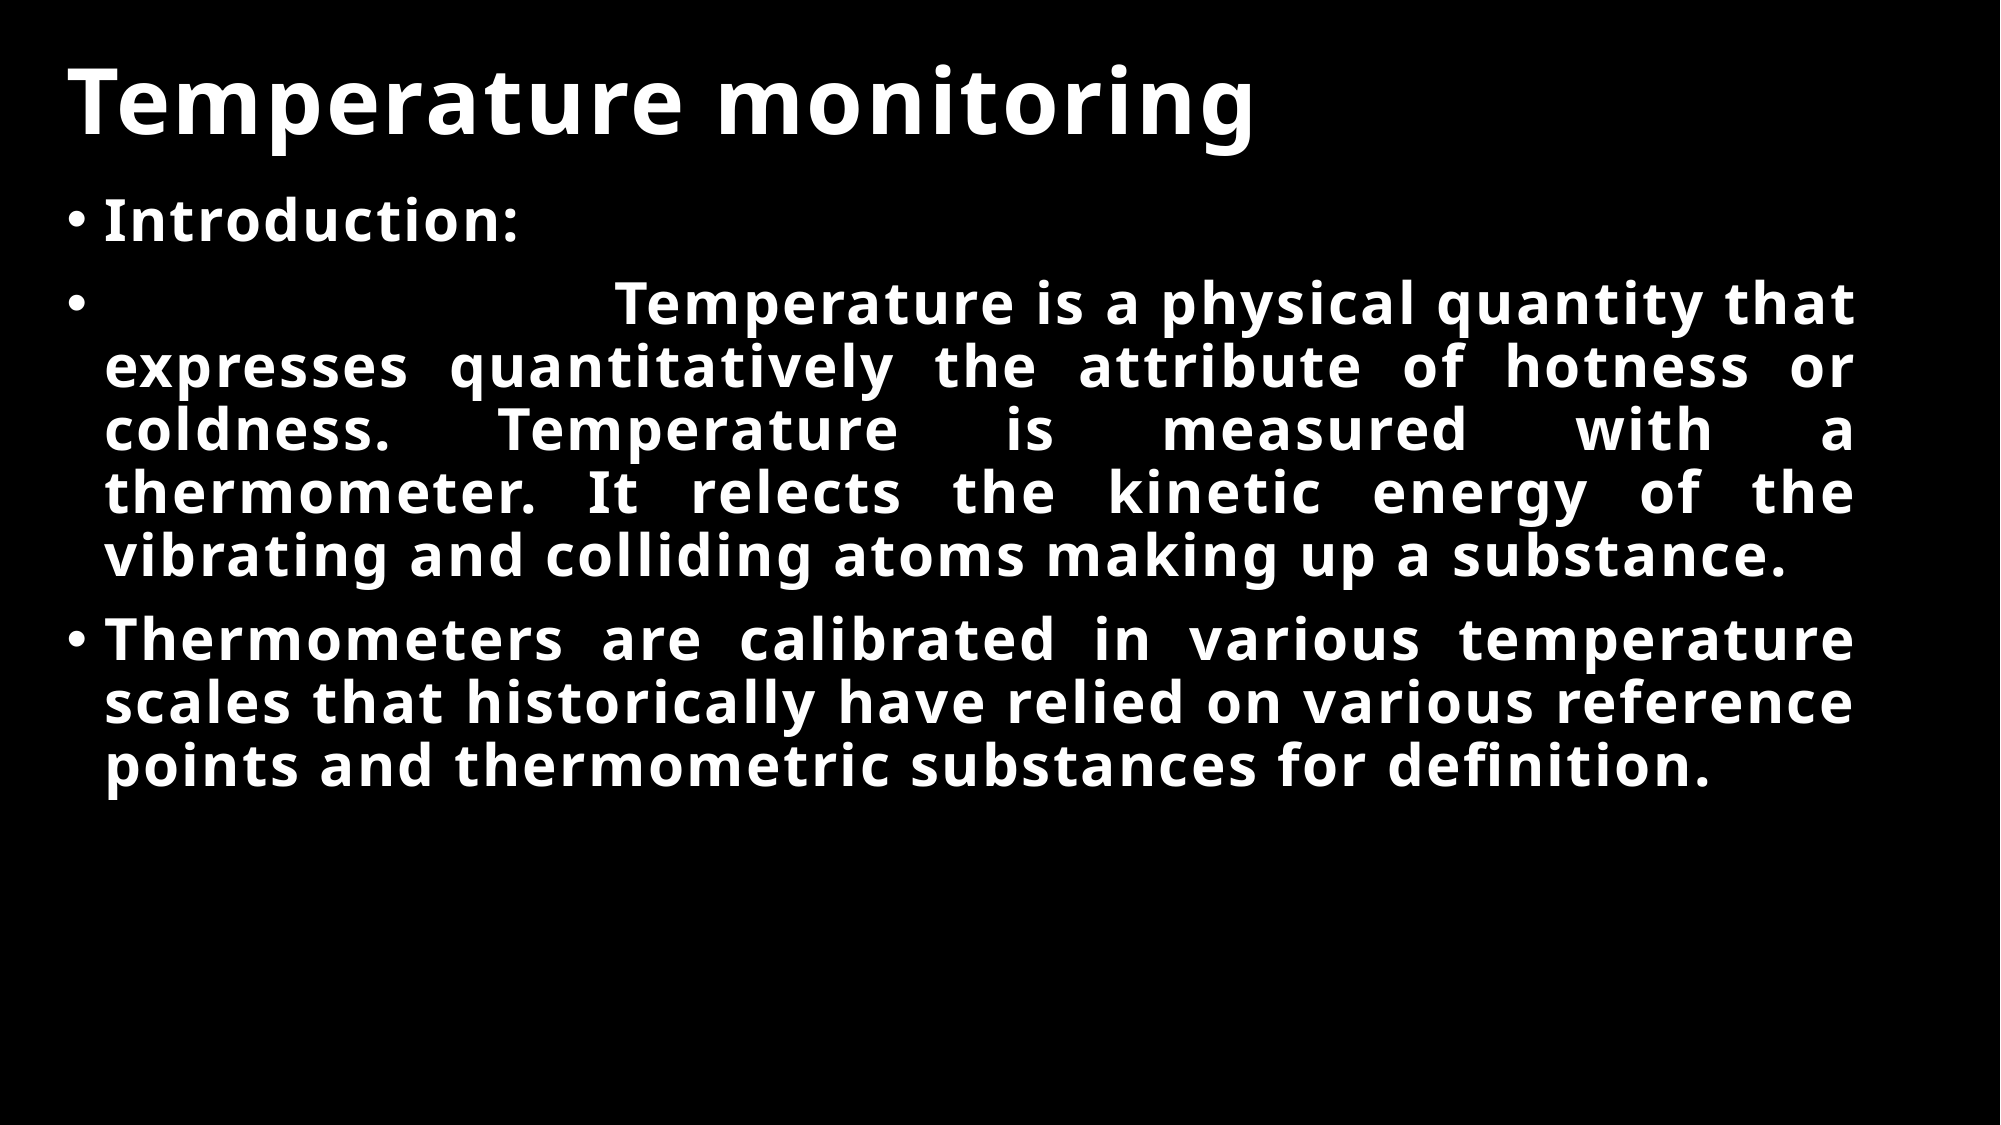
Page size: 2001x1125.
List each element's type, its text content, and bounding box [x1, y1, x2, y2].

title Temperature monitoring [51, 47, 1553, 182]
list Introduction: Temperature is a physical quantity that expresses quantitatively the attribute of hotness or coldness. Temperature is measured with a thermometer. It relects the kinetic energy of the vibrating and colliding atoms making up a substance. Thermometers are calibrated in various temperature scales that historically have relied on various reference points and thermometric substances for definition. [51, 182, 1876, 867]
